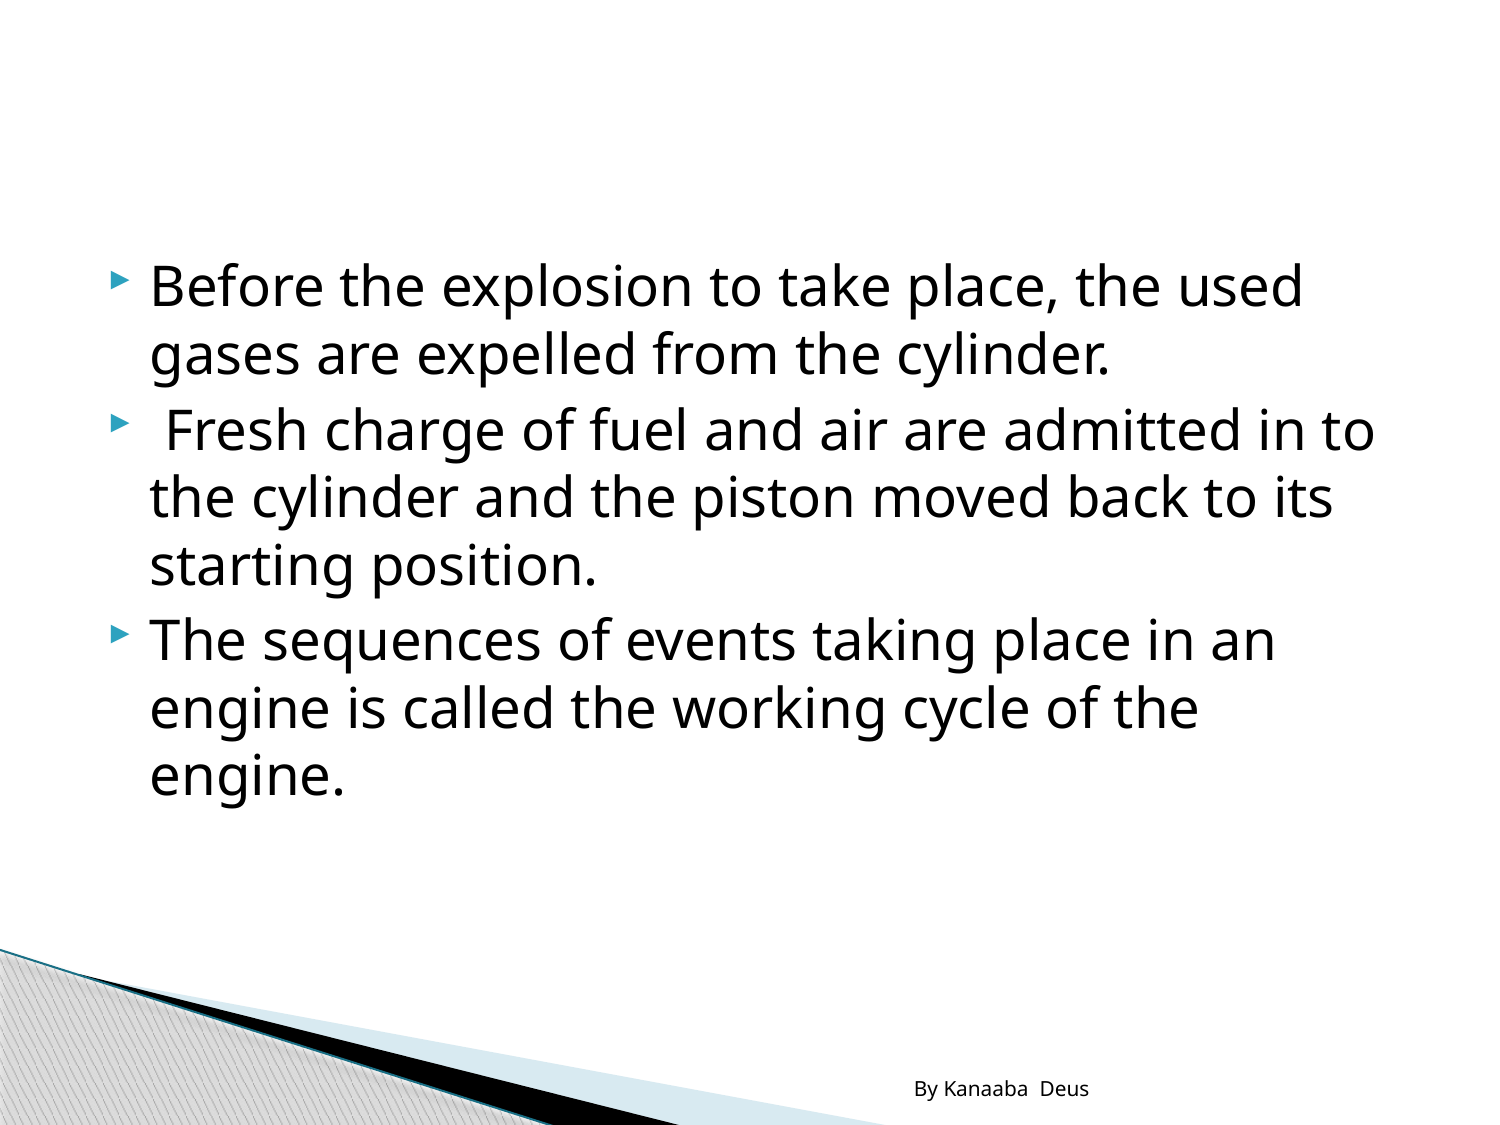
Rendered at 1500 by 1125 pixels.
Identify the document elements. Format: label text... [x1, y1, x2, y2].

footer By Kanaaba Deus [718, 1051, 1105, 1112]
list Before the explosion to take place, the used gases are expelled from the cylinder. Fresh charge of fuel and air are admitted in to the cylinder and the piston moved back to its starting position. The sequences of events taking place in an engine is called the working cycle of the engine. [75, 243, 1425, 986]
